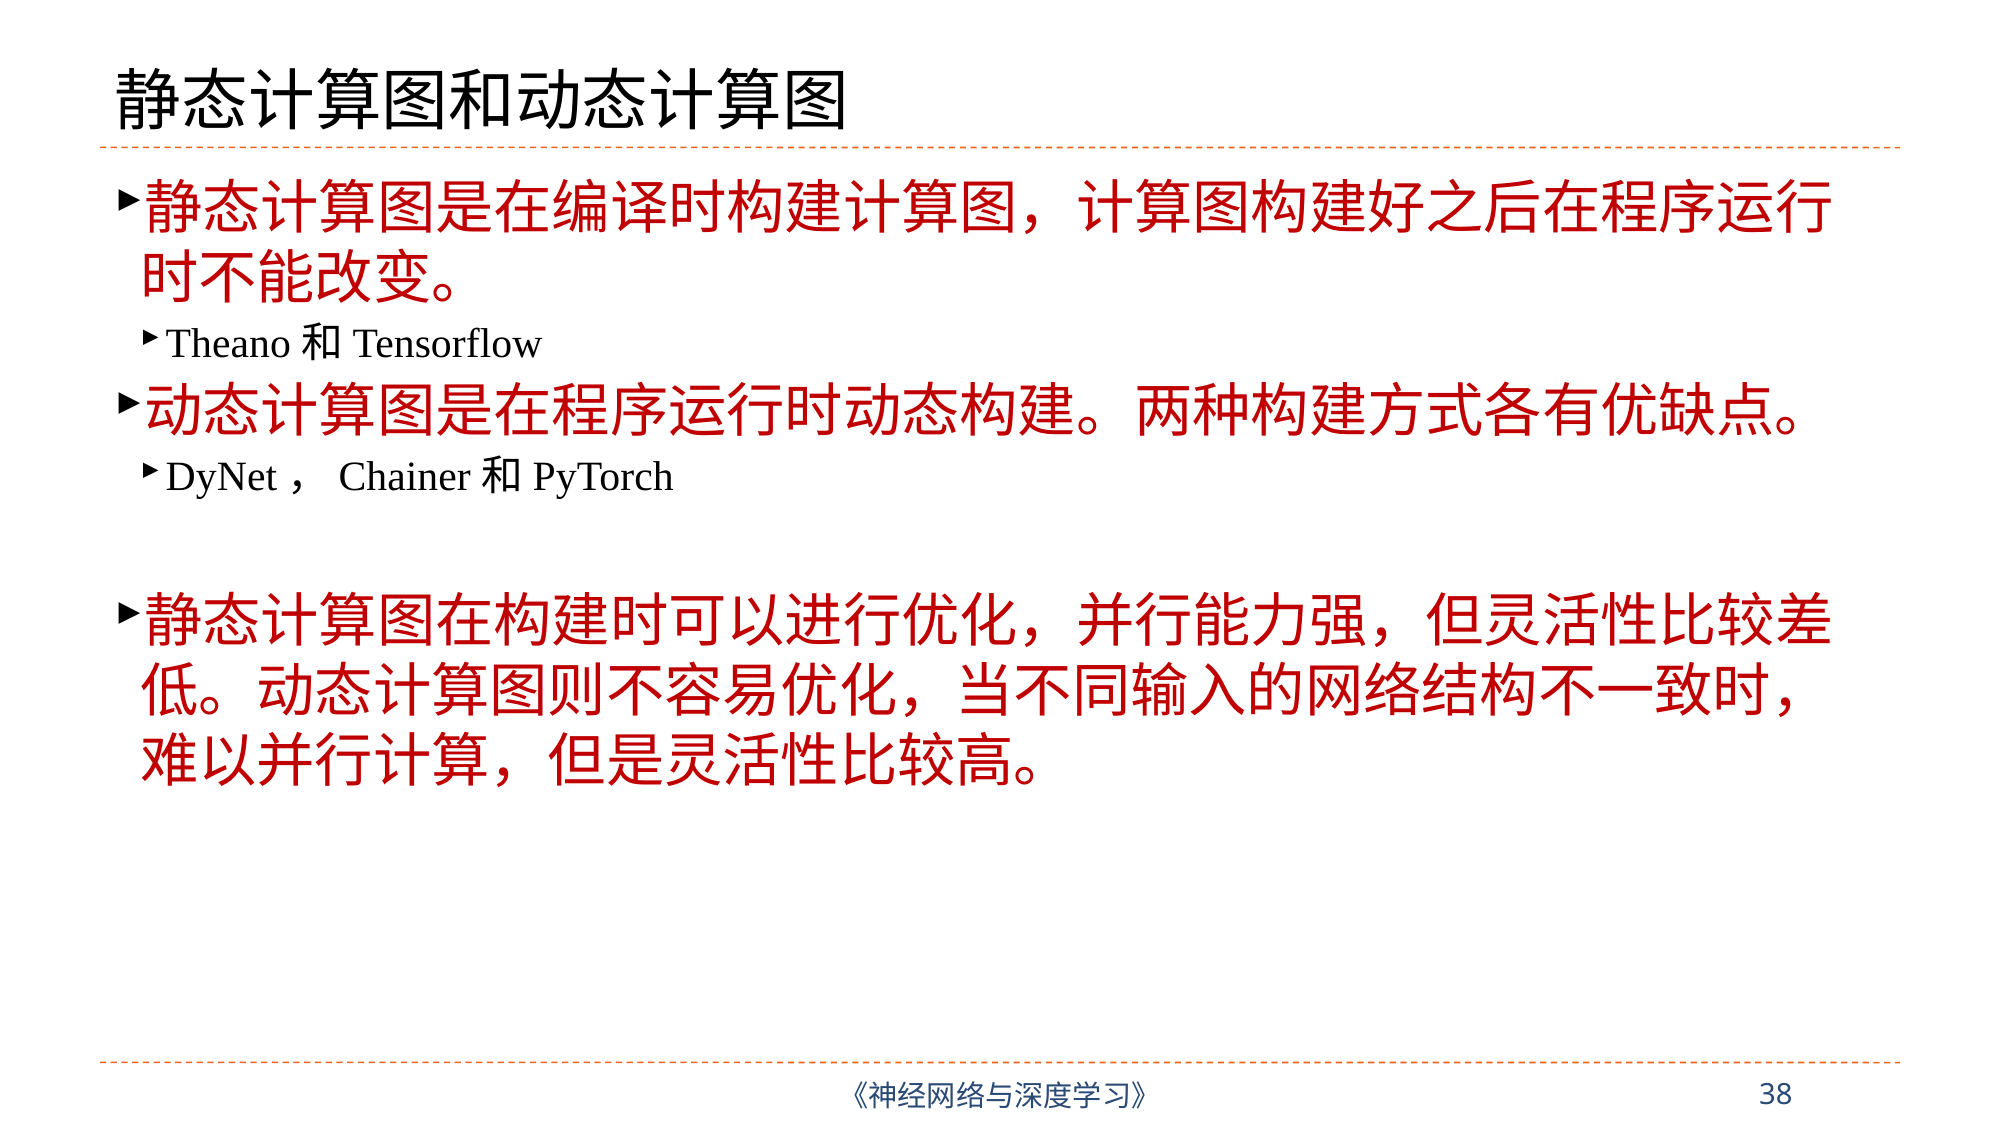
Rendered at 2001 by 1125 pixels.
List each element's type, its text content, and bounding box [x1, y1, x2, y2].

title 静态计算图和动态计算图 [99, 24, 1900, 146]
list 静态计算图是在编译时构建计算图，计算图构建好之后在程序运行时不能改变。 Theano和Tensorflow 动态计算图是在程序运行时动态构建。两种构建方式各有优缺点。 DyNet，Chainer和PyTorch 静态计算图在构建时可以进行优化，并行能力强，但灵活性比较差低。动态计算图则不容易优化，当不同输入的网络结构不一致时，难以并行计算，但是灵活性比较高。 [99, 162, 1900, 1050]
